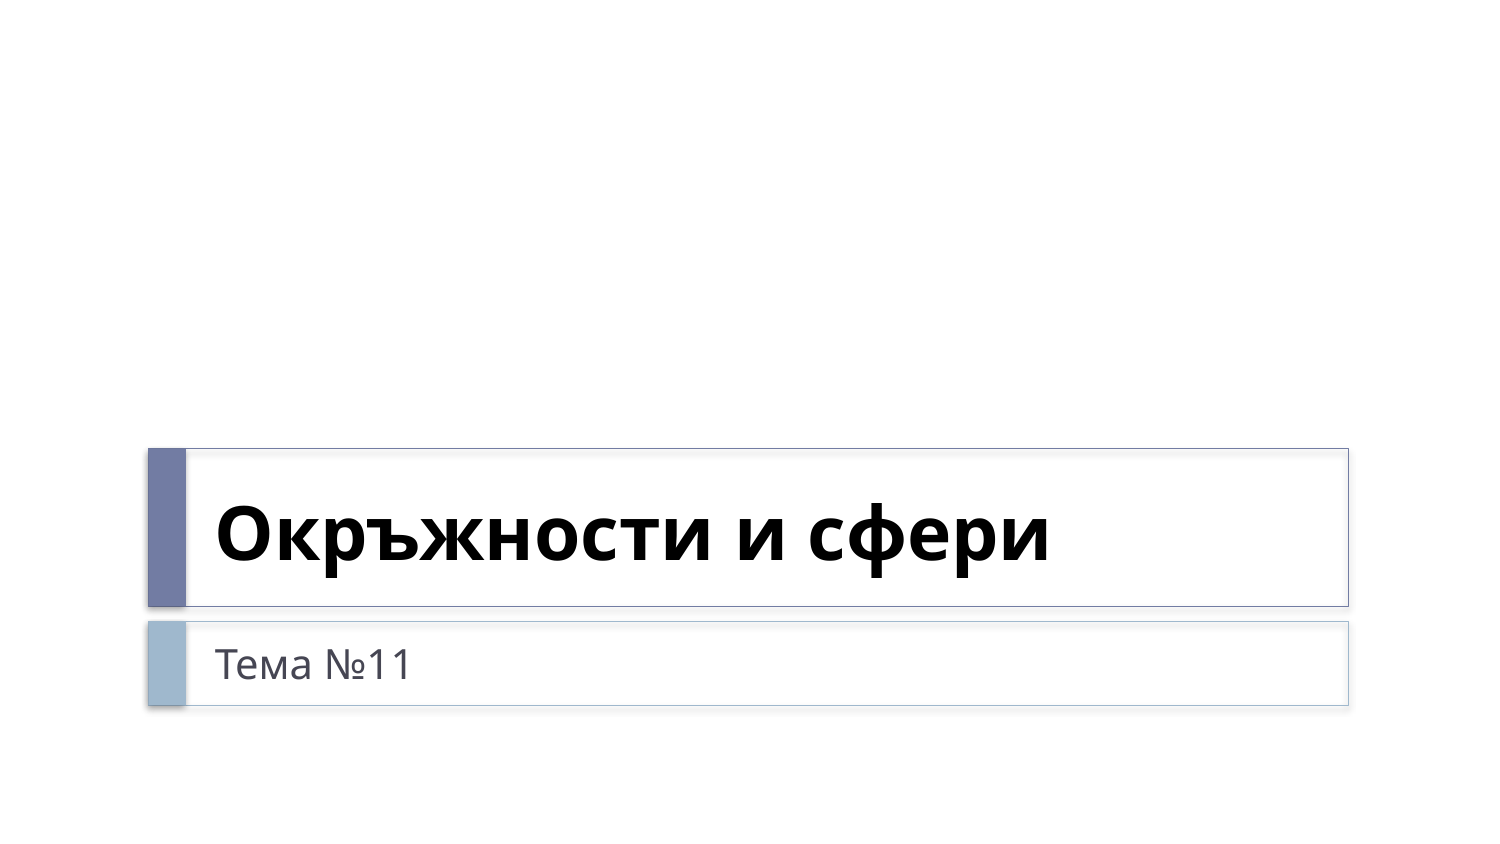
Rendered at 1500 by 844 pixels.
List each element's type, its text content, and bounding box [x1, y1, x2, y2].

subtitle Тема №11 [200, 630, 1325, 697]
title Окръжности и сфери [200, 478, 1325, 600]
